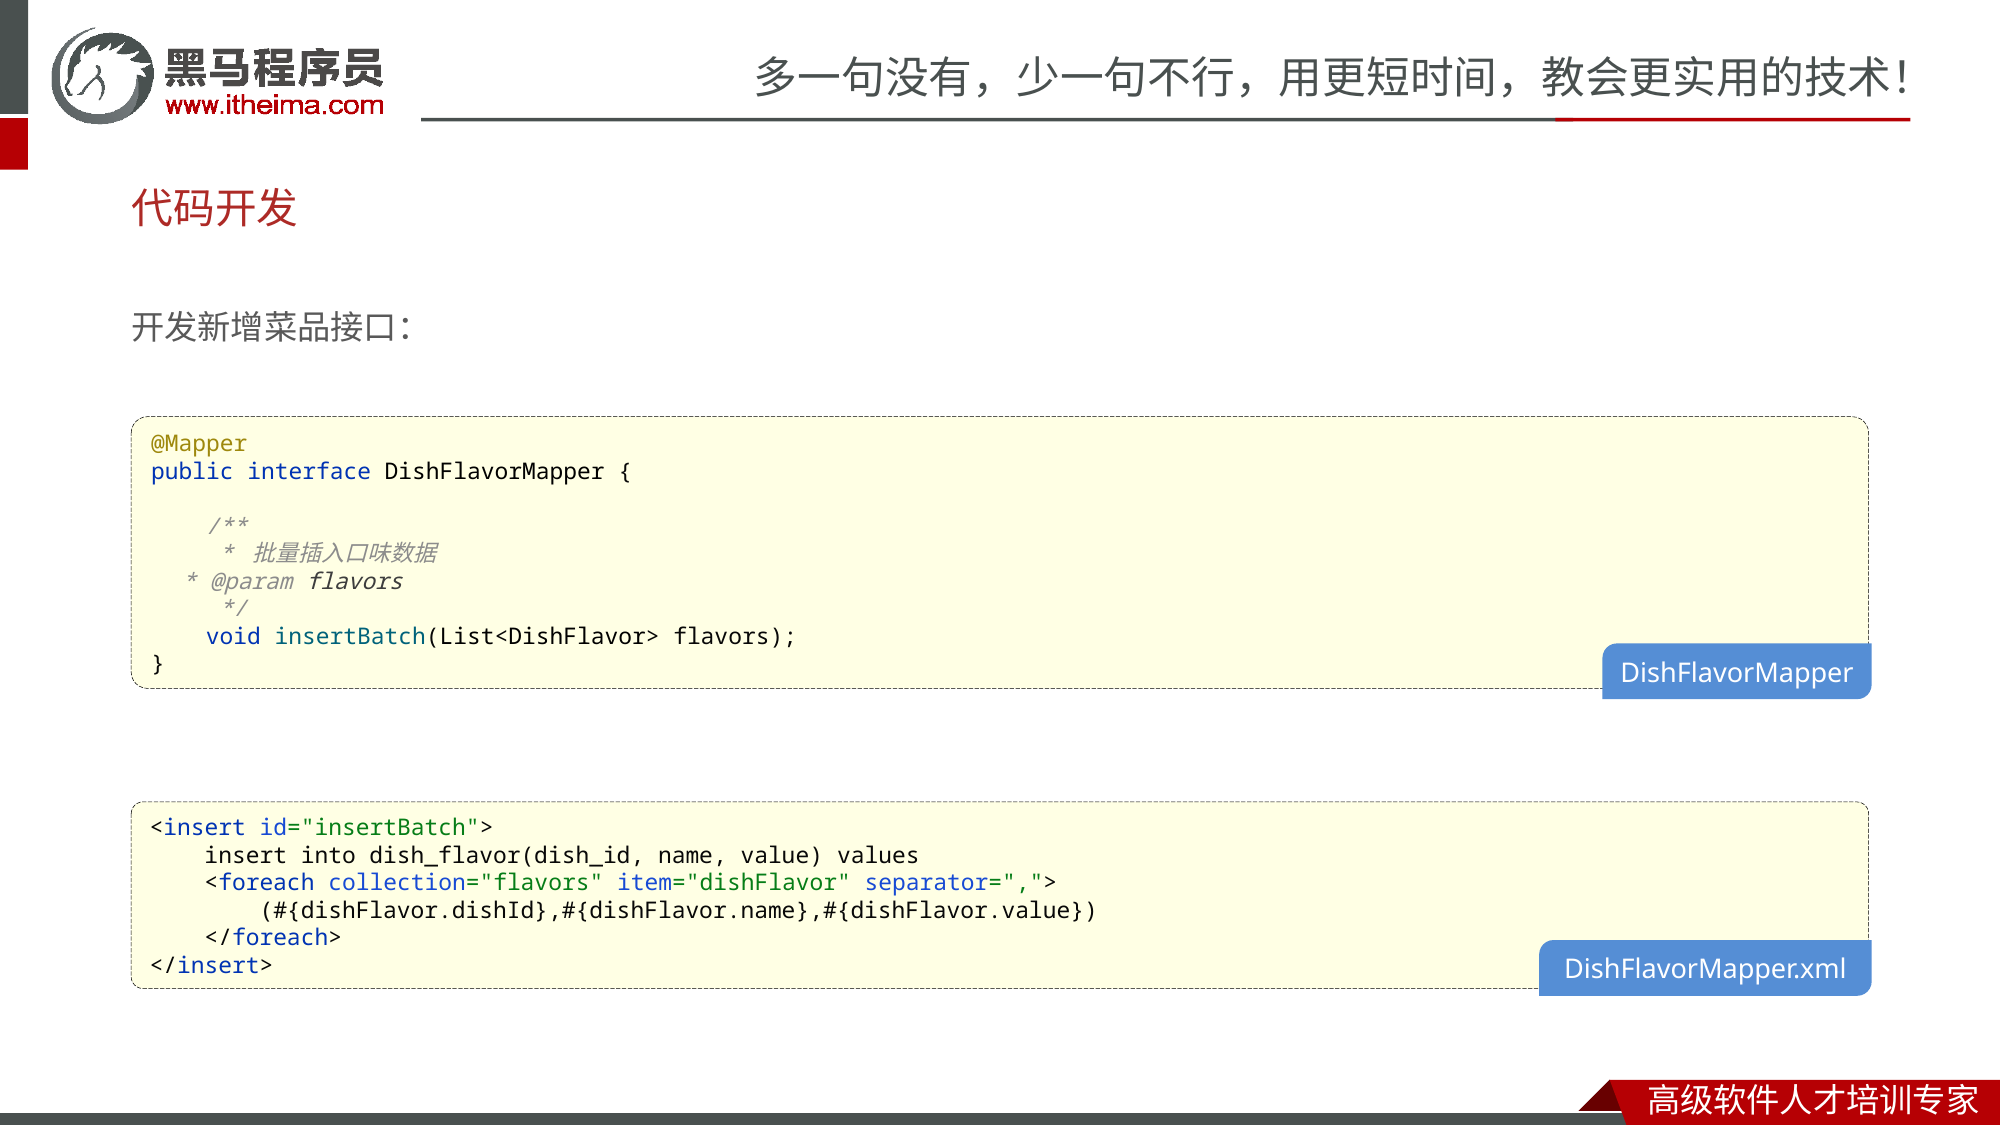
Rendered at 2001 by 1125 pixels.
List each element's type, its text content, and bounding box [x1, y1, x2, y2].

title 代码开发 [116, 164, 1872, 250]
text_box 开发新增菜品接口： [116, 278, 1825, 354]
text_box DishFlavorMapper [1600, 641, 1874, 702]
text_box DishFlavorMapper.xml [1537, 937, 1874, 998]
text_box <insert id="insertBatch"> insert into dish_flavor(dish_id, name, value) values <foreach collection="flavors" item="dishFlavor" separator=","> (#{dishFlavor.dishId},#{dishFlavor.name},#{dishFlavor.value}) </foreach> </insert> [131, 801, 1869, 989]
picture [50, 26, 384, 125]
text_box @Mapper public interface DishFlavorMapper { /** * 批量插入口味数据 * @param flavors */ void insertBatch(List<DishFlavor> flavors); } [131, 416, 1869, 689]
